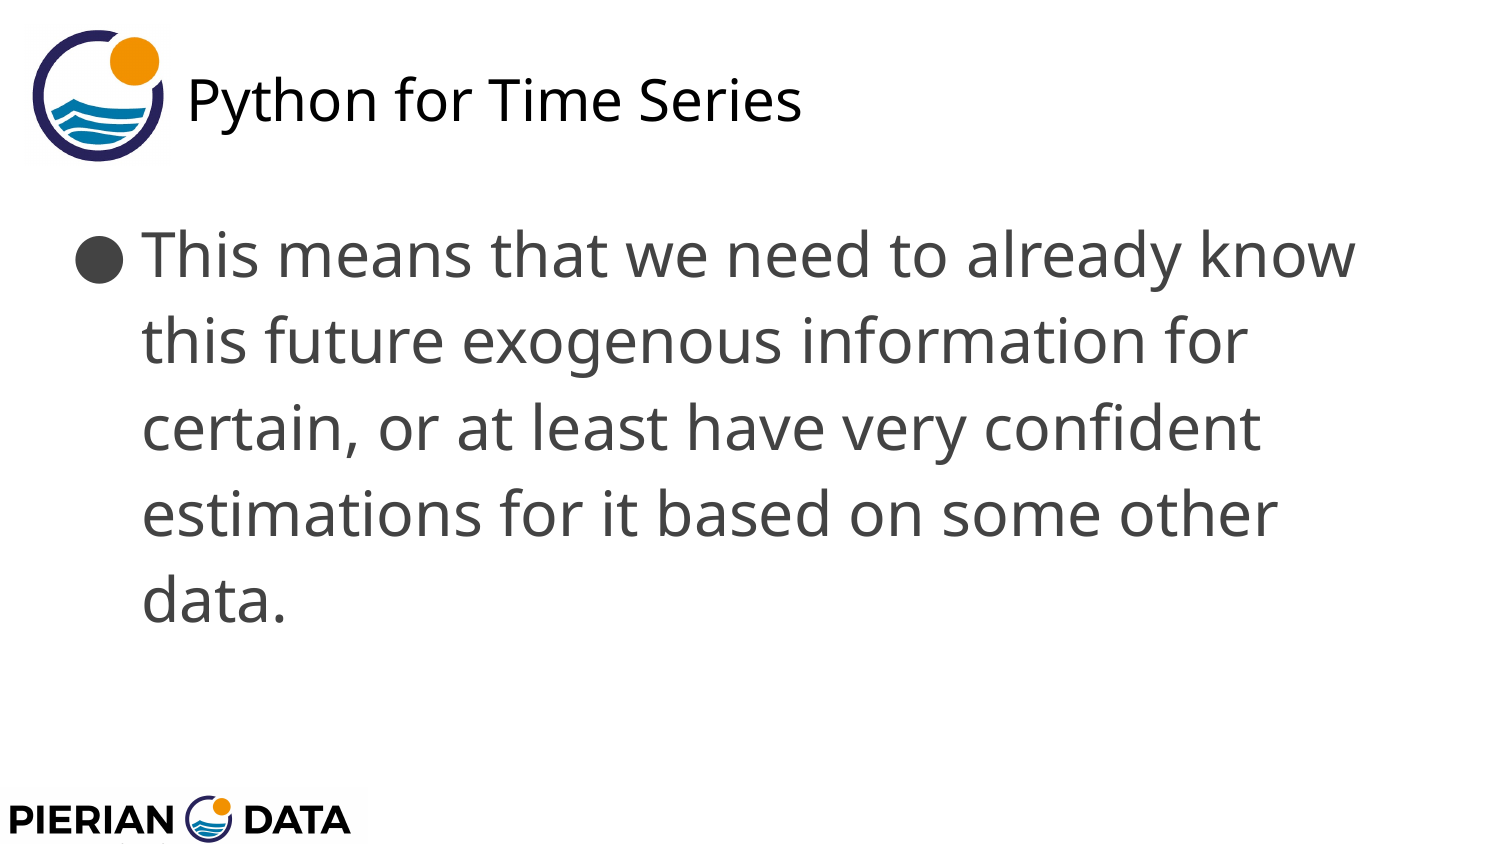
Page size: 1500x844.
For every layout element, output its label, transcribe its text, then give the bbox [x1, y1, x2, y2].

title Python for Time Series [176, 48, 1449, 143]
picture [0, 787, 368, 844]
list This means that we need to already know this future exogenous information for certain, or at least have very confident estimations for it based on some other data. [51, 189, 1449, 750]
picture [24, 24, 172, 167]
